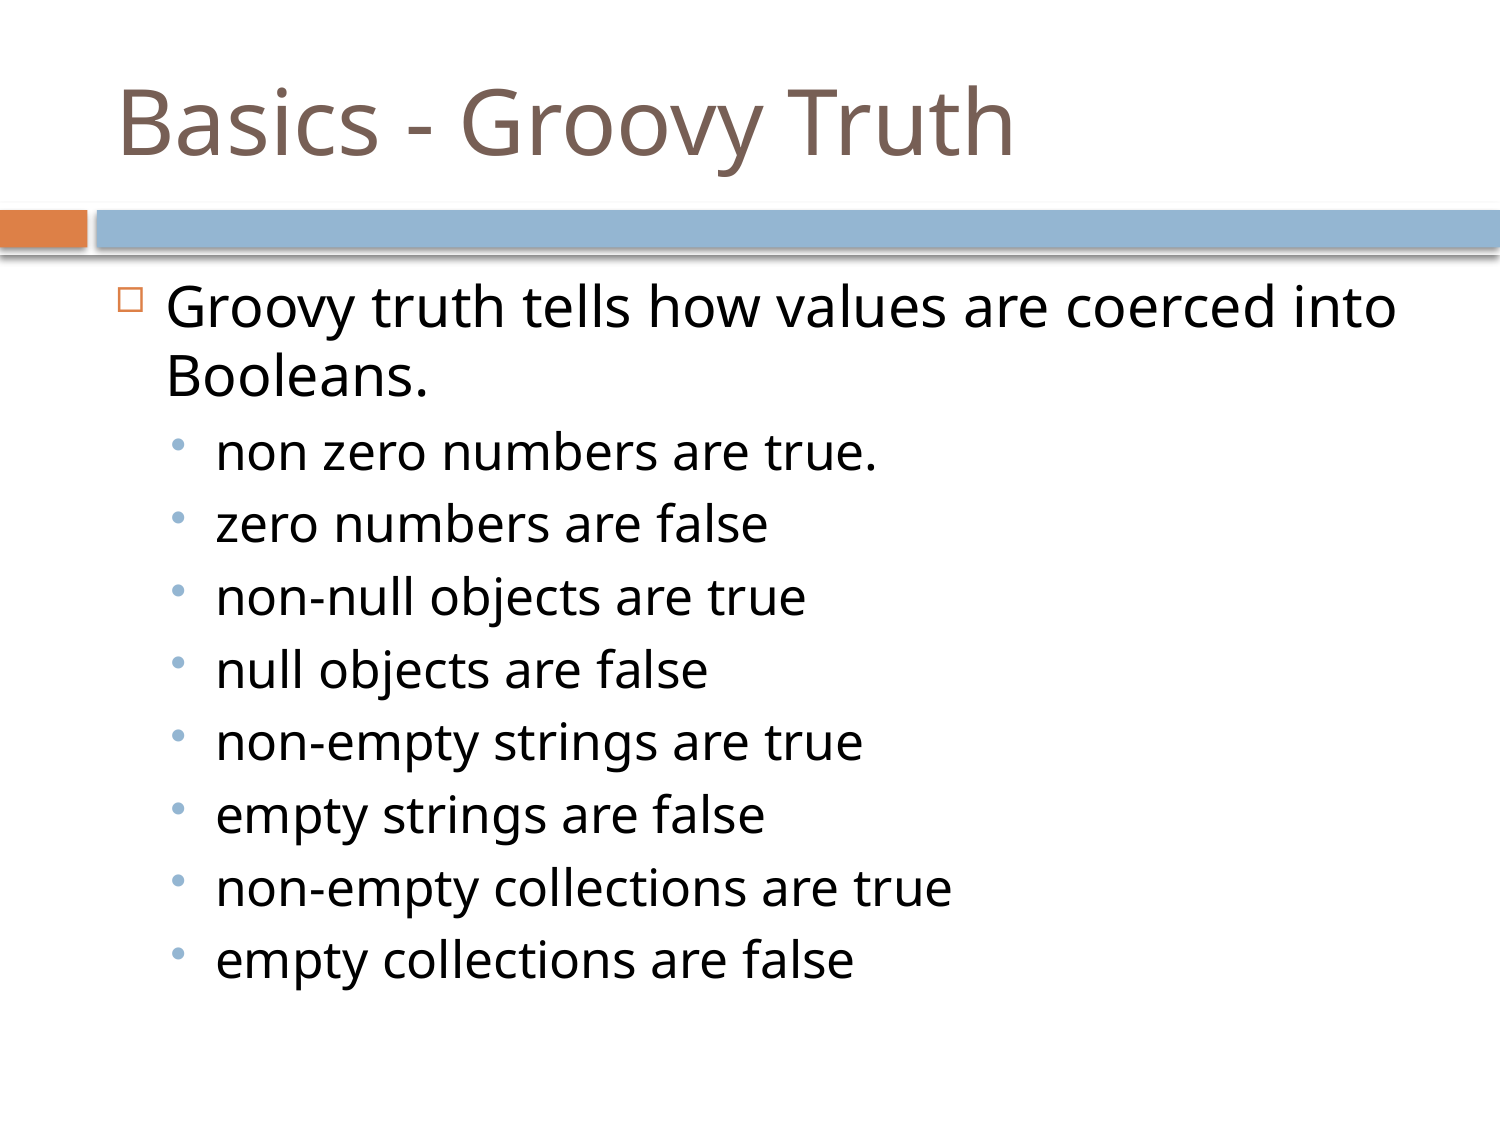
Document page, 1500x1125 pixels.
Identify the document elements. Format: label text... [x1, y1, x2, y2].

title Basics - Groovy Truth [100, 37, 1438, 200]
list Groovy truth tells how values are coerced into Booleans. non zero numbers are true. zero numbers are false non-null objects are true null objects are false non-empty strings are true empty strings are false non-empty collections are true empty collections are false [100, 262, 1438, 1000]
